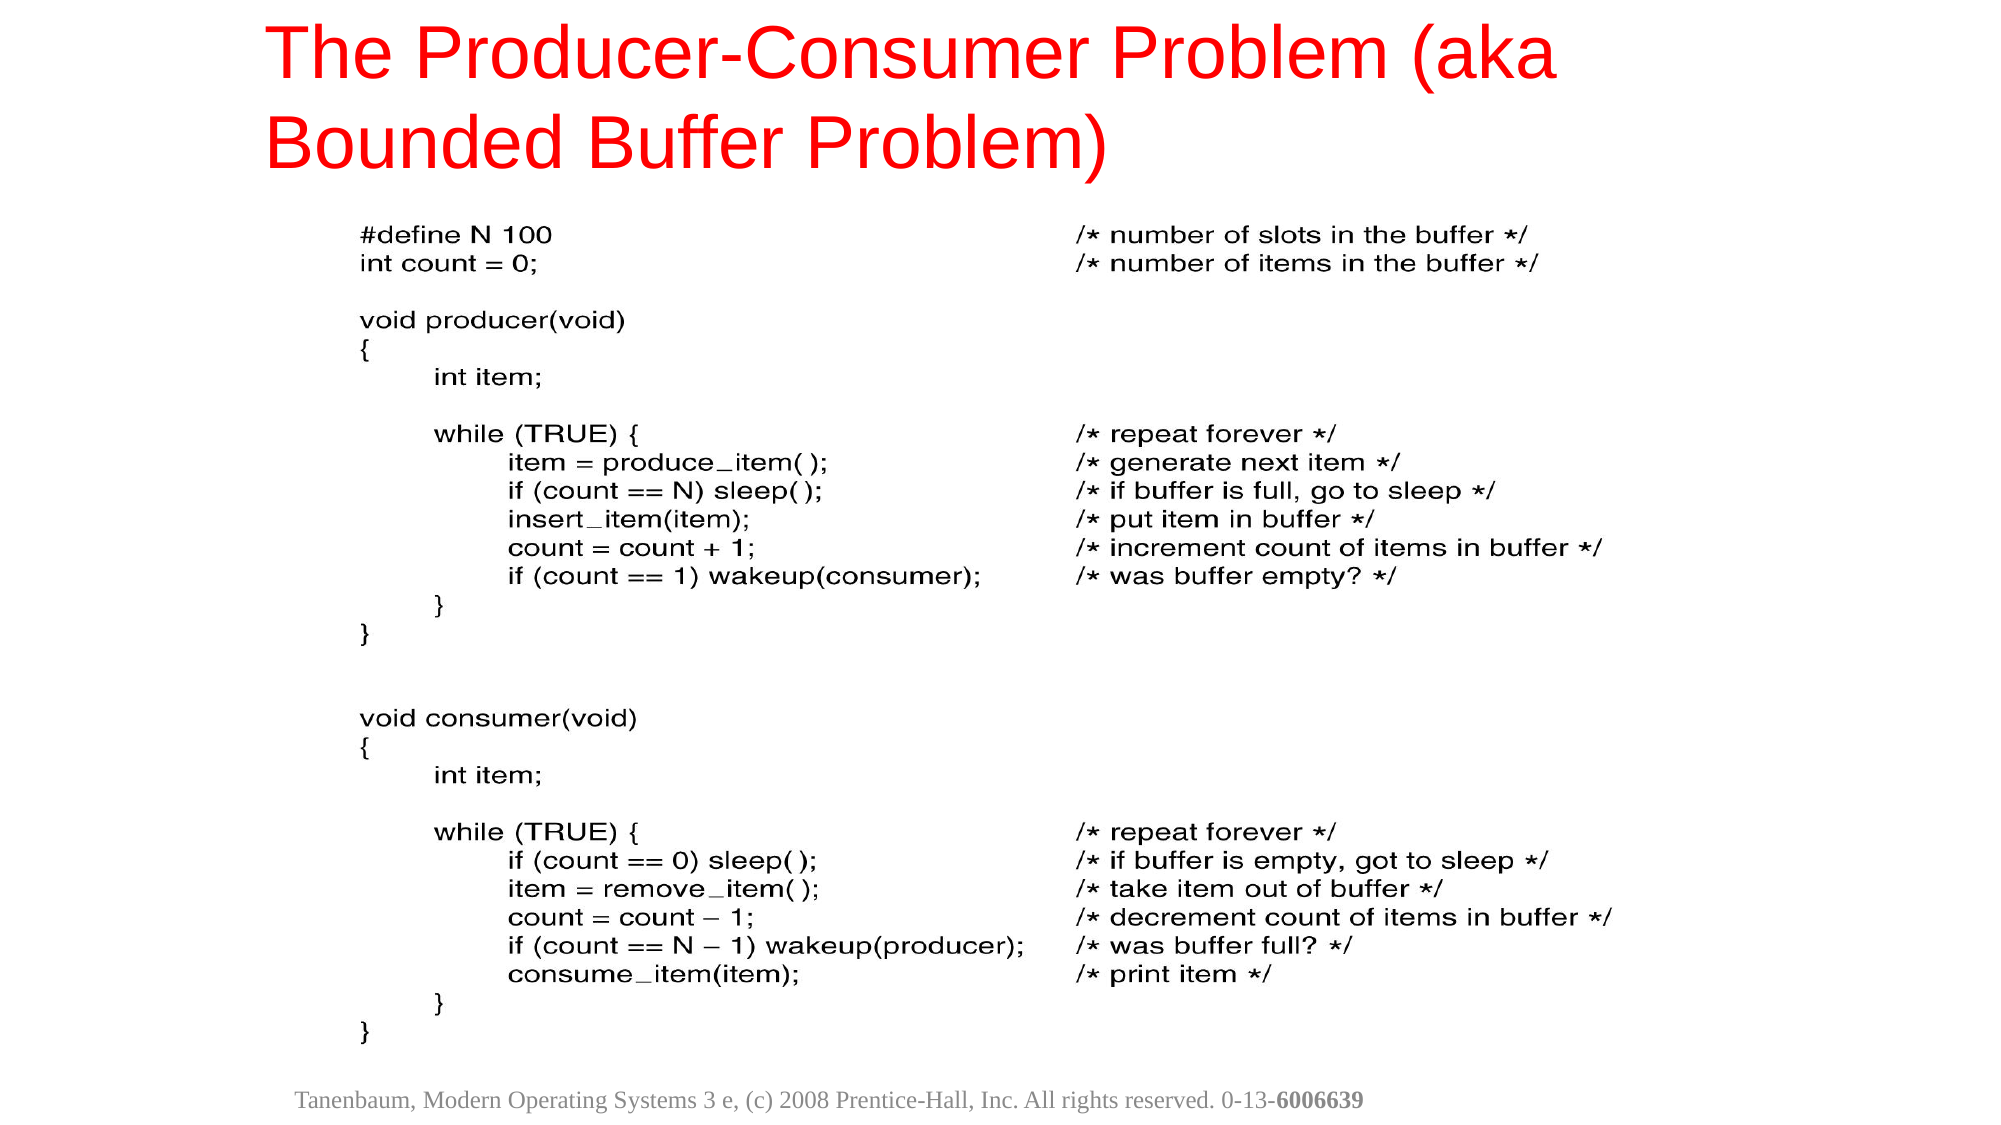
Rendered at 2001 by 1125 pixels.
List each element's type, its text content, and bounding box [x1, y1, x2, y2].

text_box [249, 937, 1750, 1075]
text_box Tanenbaum, Modern Operating Systems 3 e, (c) 2008 Prentice-Hall, Inc. All rights reserved. 0-13-6006639 [279, 1077, 1709, 1120]
text_box The Producer-Consumer Problem (aka Bounded Buffer Problem) [249, 0, 1750, 188]
picture [354, 204, 1662, 1057]
